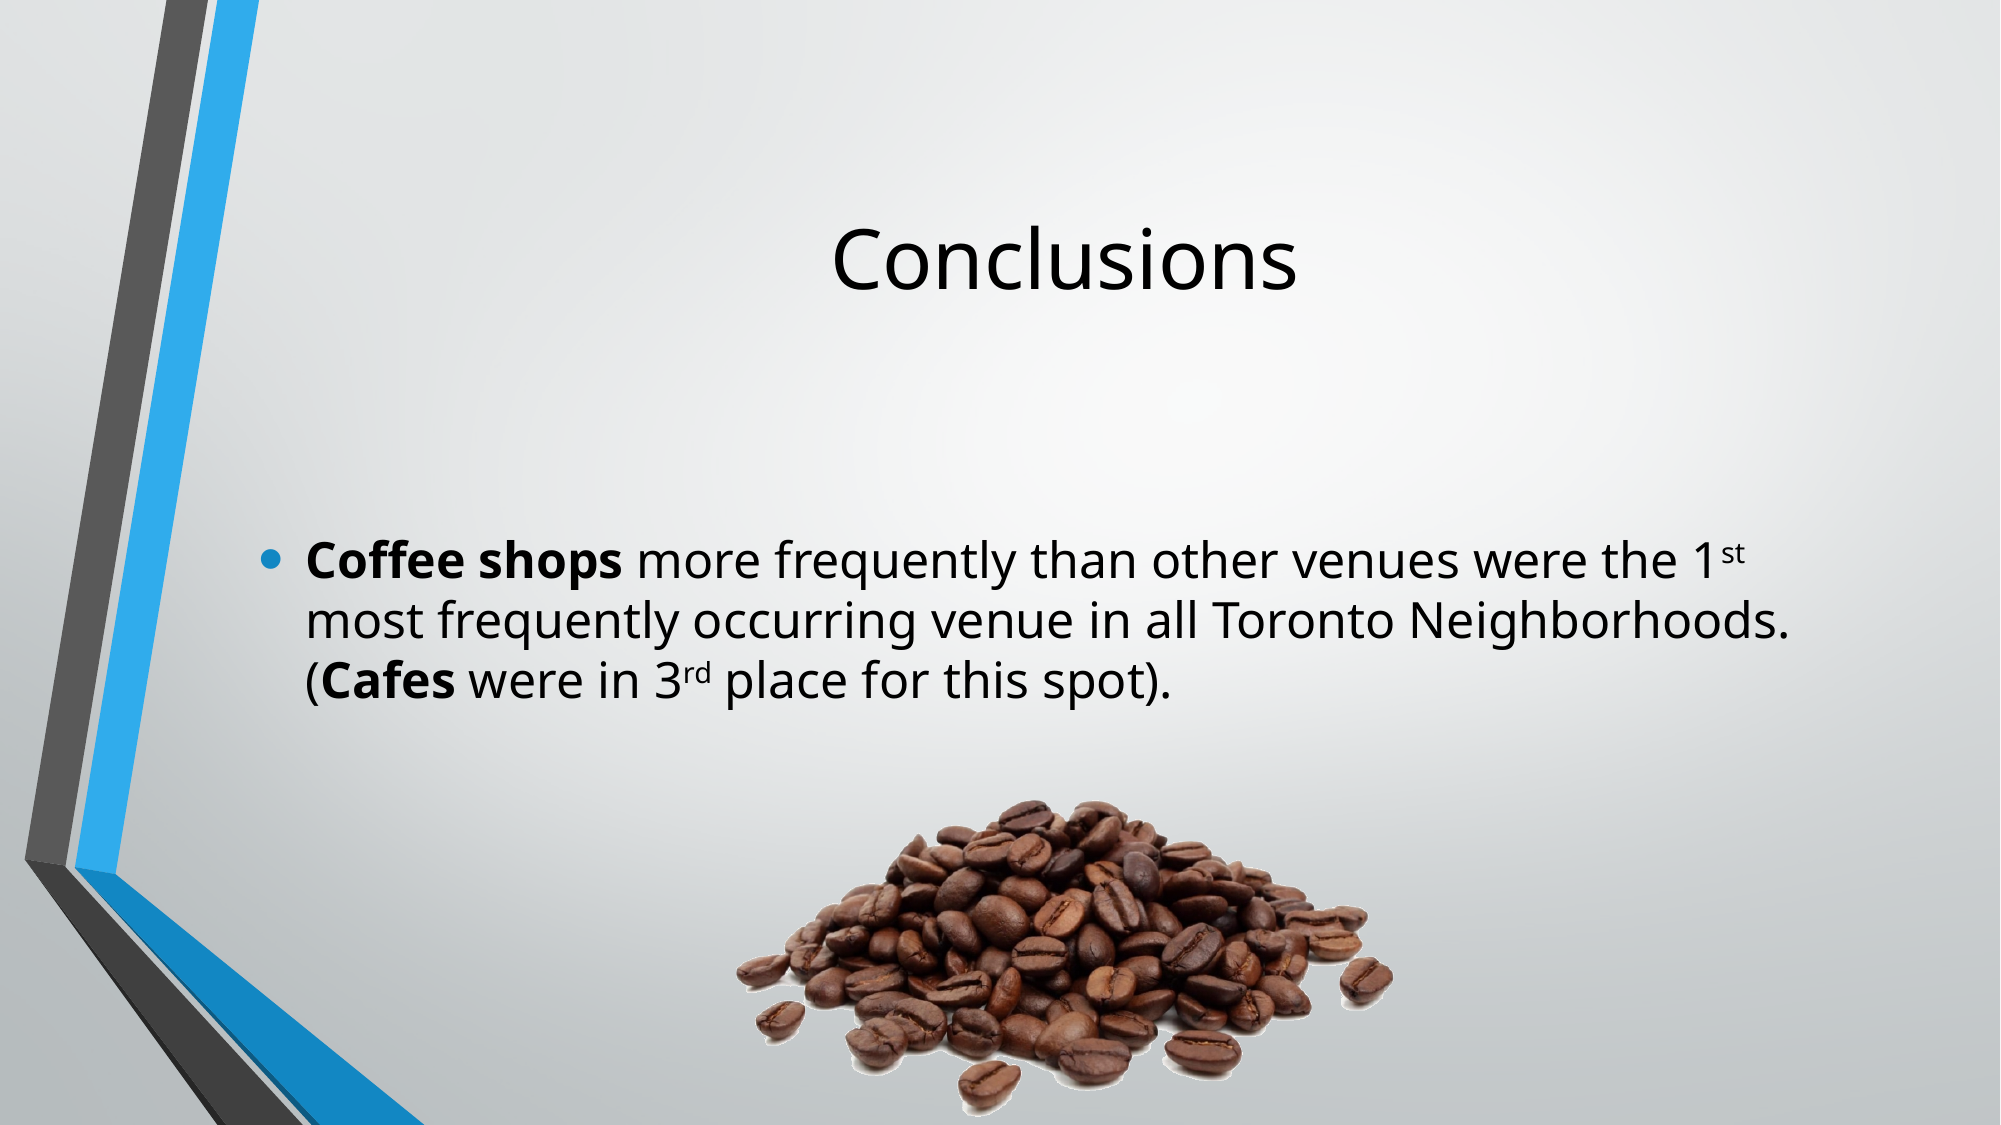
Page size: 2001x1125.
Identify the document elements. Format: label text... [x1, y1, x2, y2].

list Coffee shops more frequently than other venues were the 1st most frequently occurring venue in all Toronto Neighborhoods. (Cafes were in 3rd place for this spot). [243, 362, 1887, 875]
title Conclusions [243, 112, 1887, 362]
picture [683, 762, 1448, 1125]
